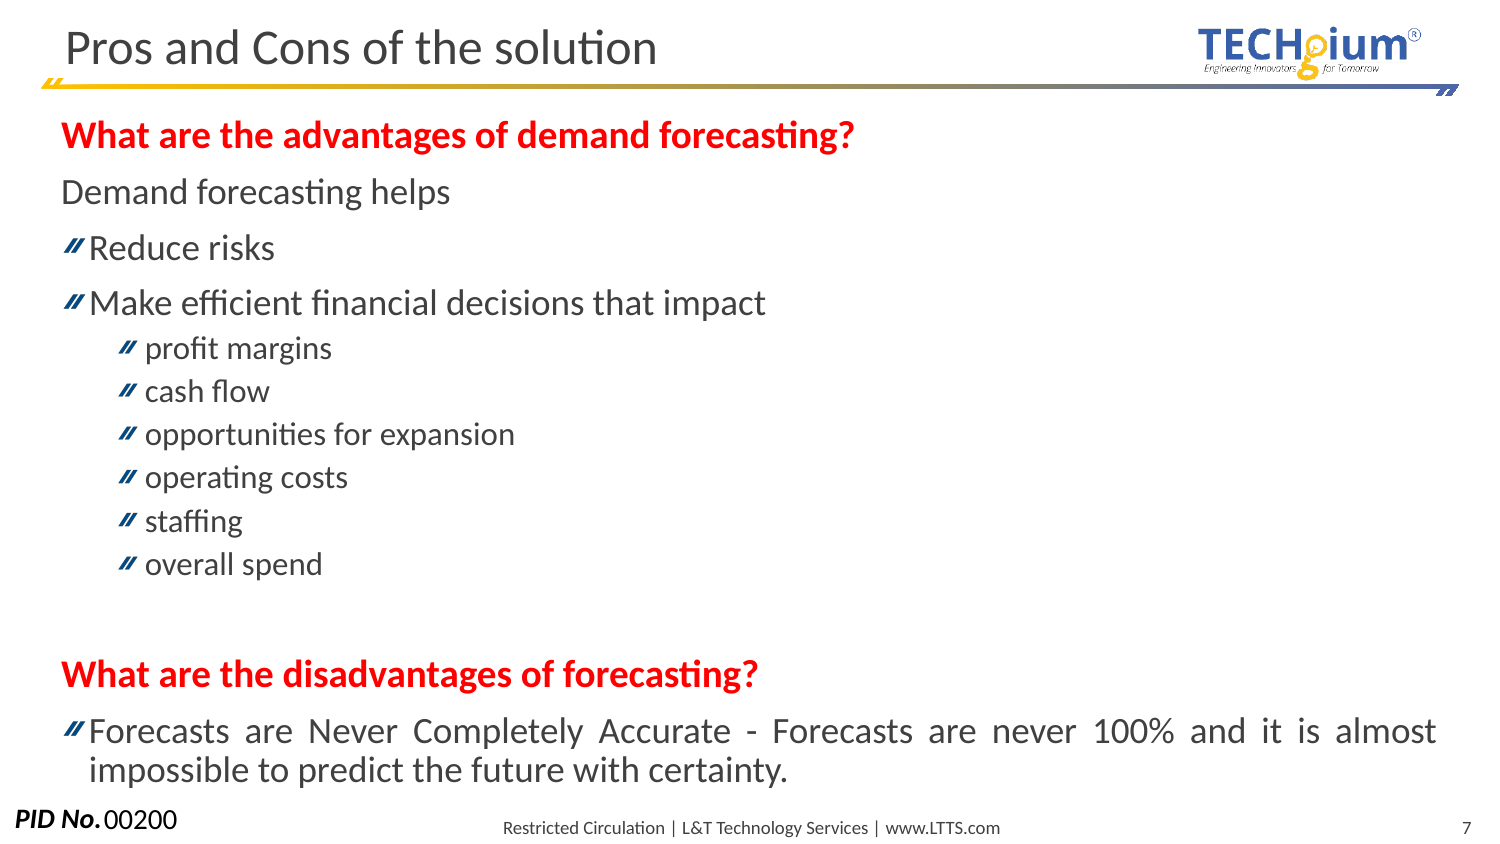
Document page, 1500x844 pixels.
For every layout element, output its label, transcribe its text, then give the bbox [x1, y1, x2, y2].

picture [116, 507, 140, 532]
picture [116, 551, 140, 575]
picture [61, 288, 88, 315]
picture [116, 335, 140, 359]
picture [116, 421, 140, 445]
picture [61, 715, 88, 742]
picture [116, 378, 140, 402]
list What are the advantages of demand forecasting? Demand forecasting helps Reduce risks Make efficient financial decisions that impact profit margins cash flow opportunities for expansion operating costs staffing overall spend What are the disadvantages of forecasting? Forecasts are Never Completely Accurate - Forecasts are never 100% and it is almost impossible to predict the future with certainty. [50, 109, 1450, 797]
picture [116, 464, 140, 489]
title Pros and Cons of the solution [50, 0, 1450, 83]
text_box 00200 [88, 792, 220, 843]
picture [61, 232, 88, 259]
